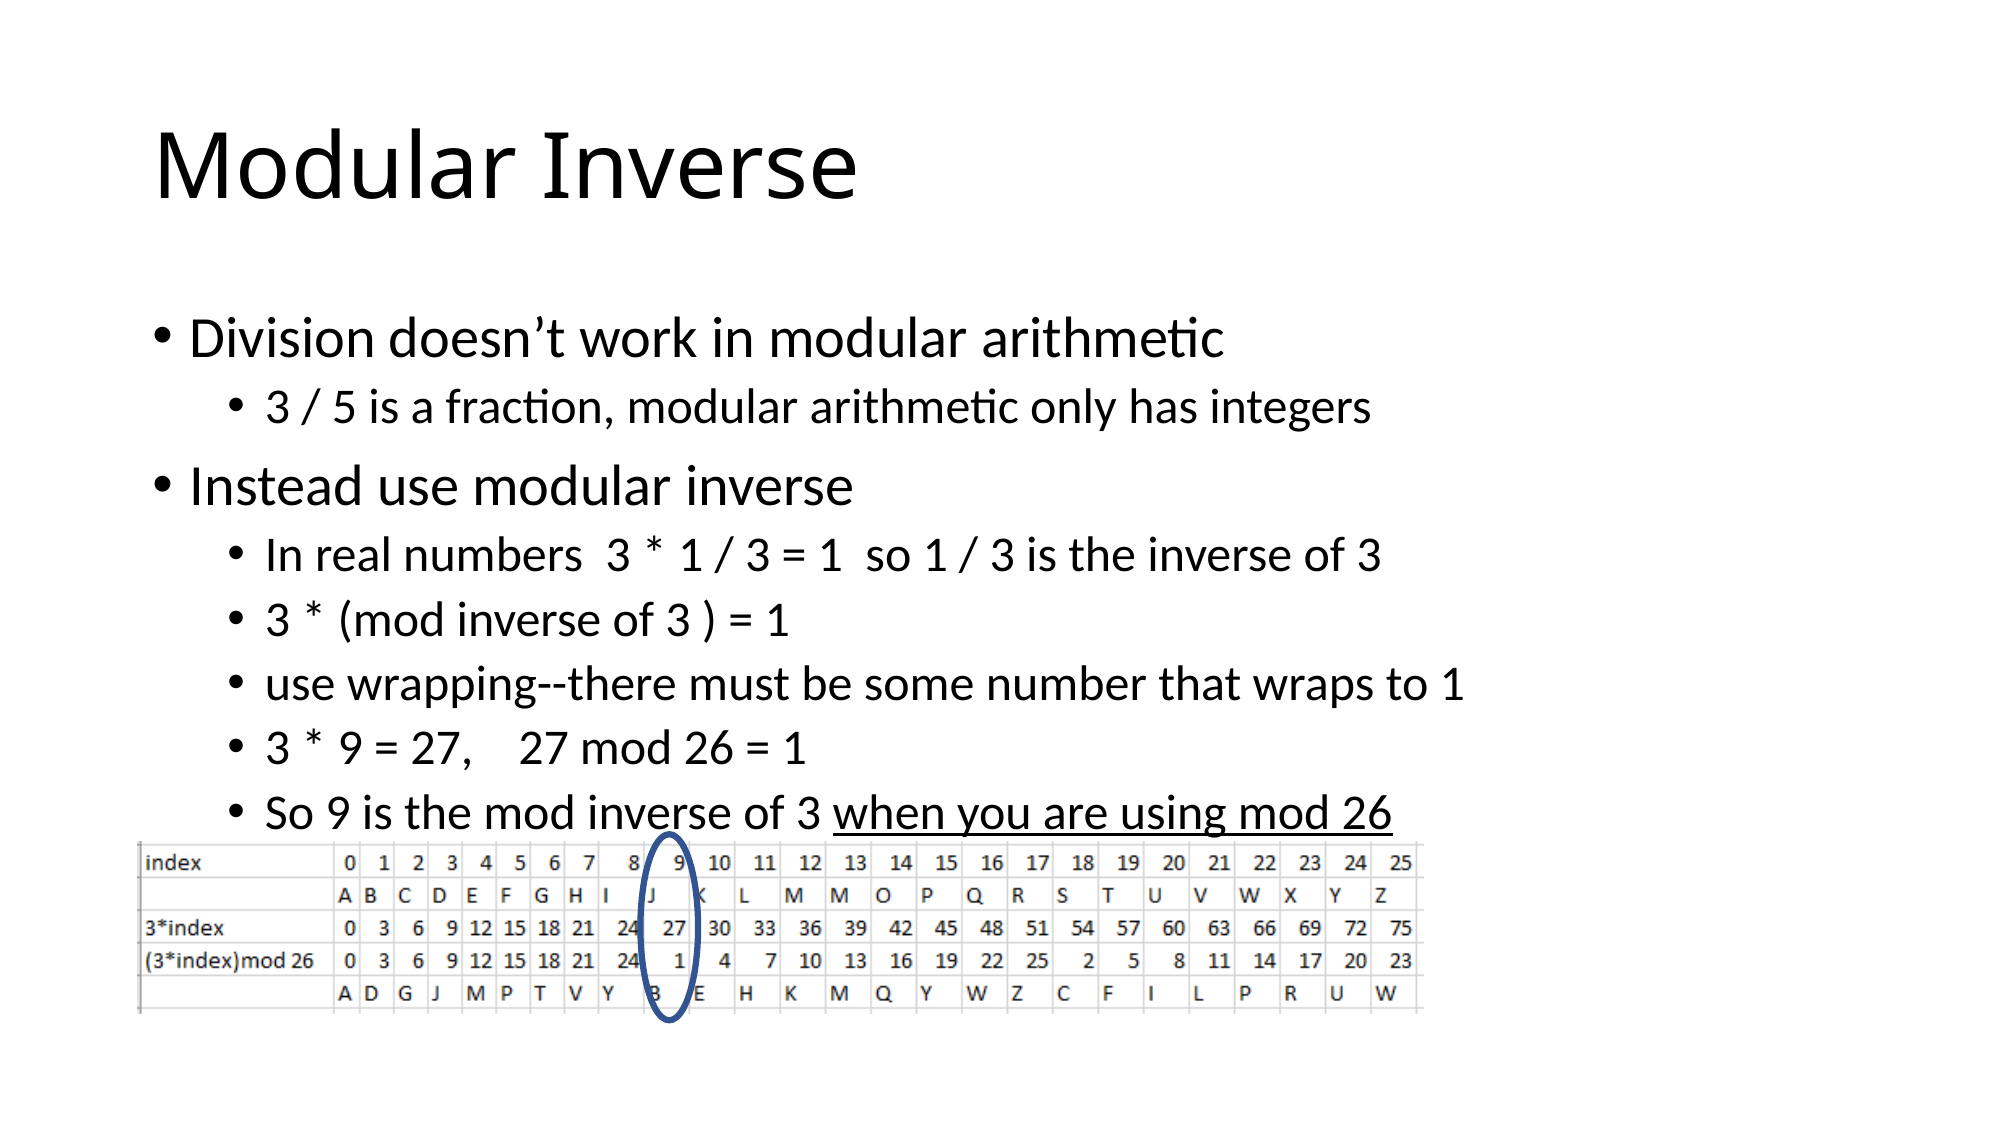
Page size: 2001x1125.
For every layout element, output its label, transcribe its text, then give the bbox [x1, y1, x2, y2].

picture [137, 841, 1424, 1014]
text_box [657, 1014, 681, 1022]
text_box [657, 833, 682, 841]
title Modular Inverse [137, 59, 1863, 278]
list Division doesn’t work in modular arithmetic 3 / 5 is a fraction, modular arithmetic only has integers Instead use modular inverse In real numbers 3 * 1 / 3 = 1 so 1 / 3 is the inverse of 3 3 * (mod inverse of 3 ) = 1 use wrapping--there must be some number that wraps to 1 3 * 9 = 27, 27 mod 26 = 1 So 9 is the mod inverse of 3 when you are using mod 26 [137, 299, 1863, 1014]
